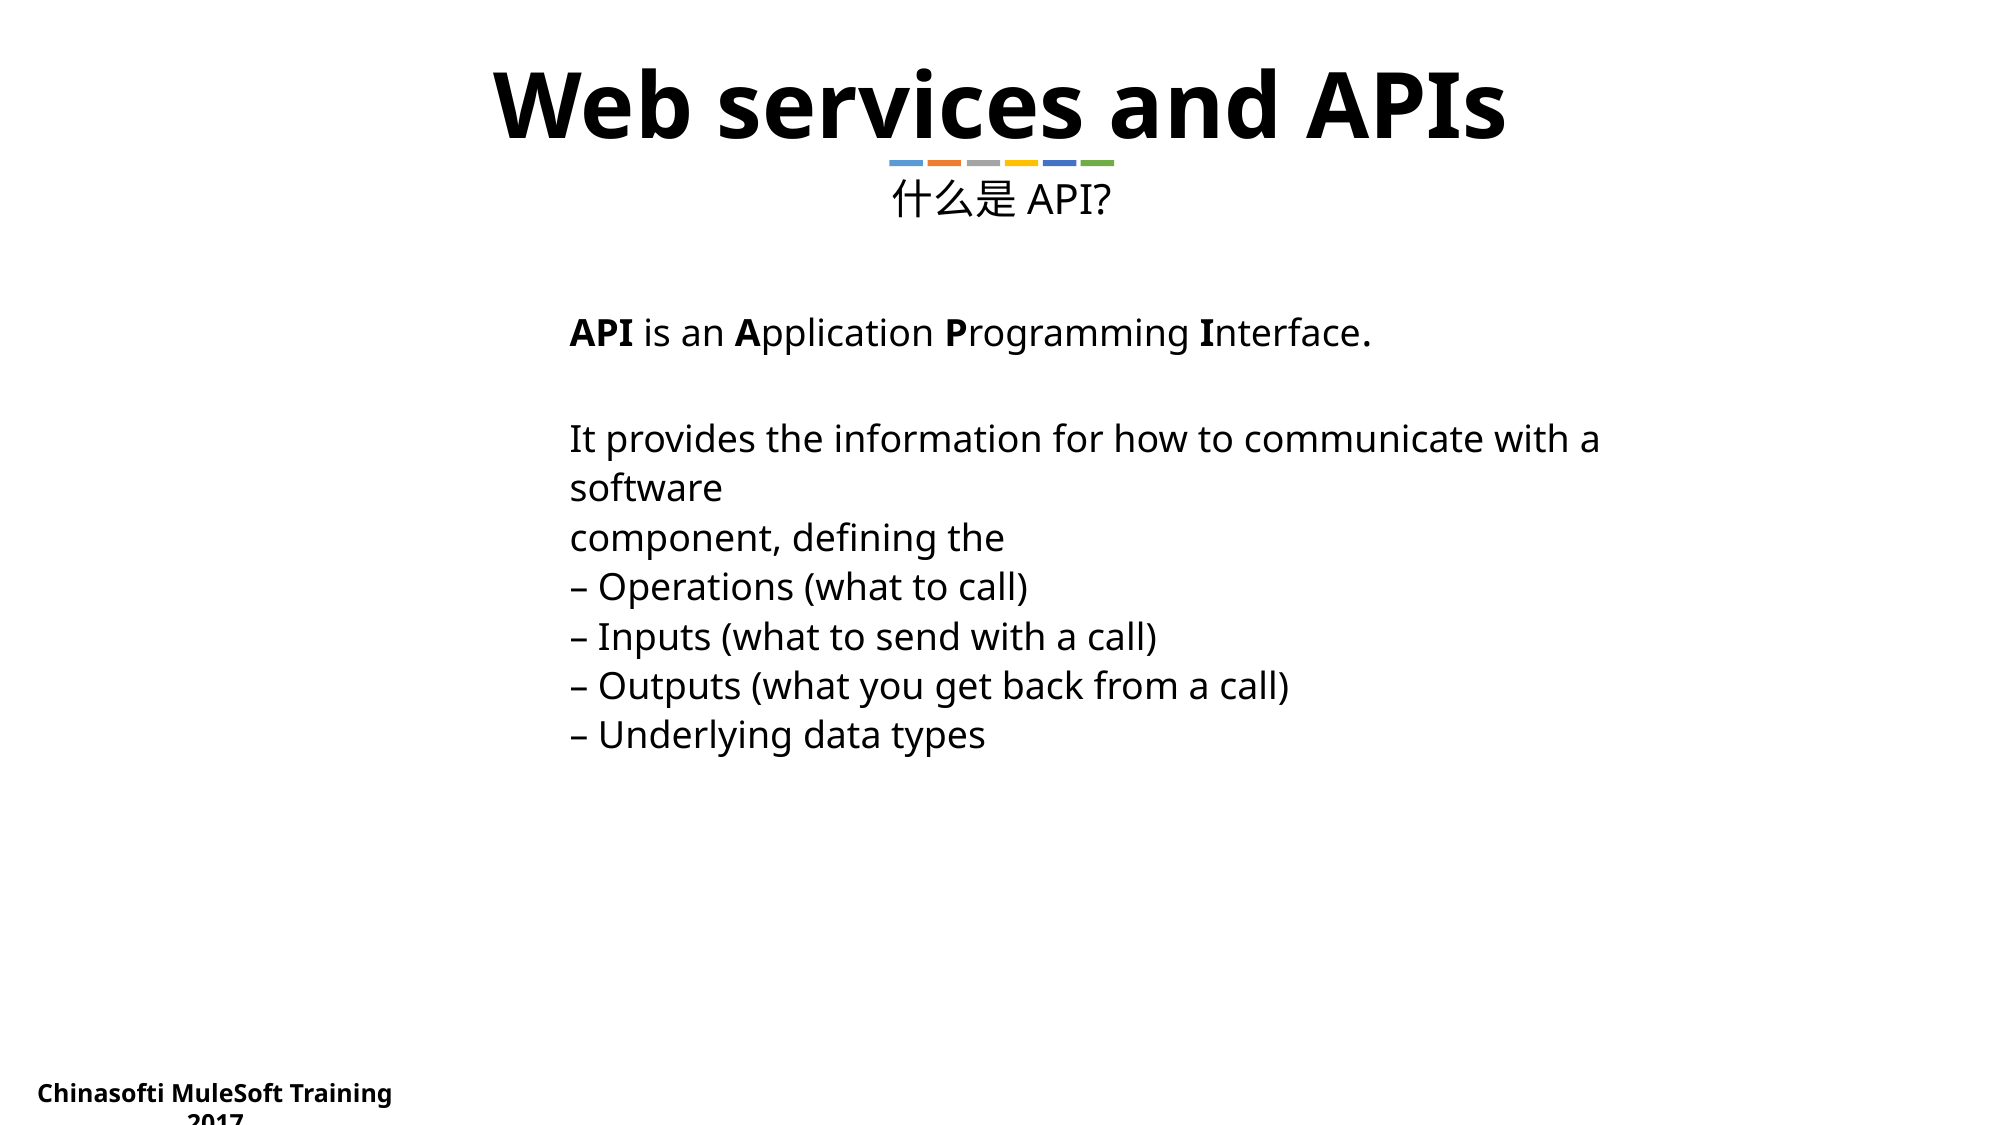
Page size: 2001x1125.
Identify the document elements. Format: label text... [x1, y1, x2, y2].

text_box Chinasofti MuleSoft Training 2017 [0, 1069, 431, 1125]
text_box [142, 40, 1861, 231]
text_box API is an Application Programming Interface. It provides the information for how to communicate with a software component, defining the – Operations (what to call) – Inputs (what to send with a call) – Outputs (what you get back from a call) – Underlying data types [551, 291, 1677, 810]
